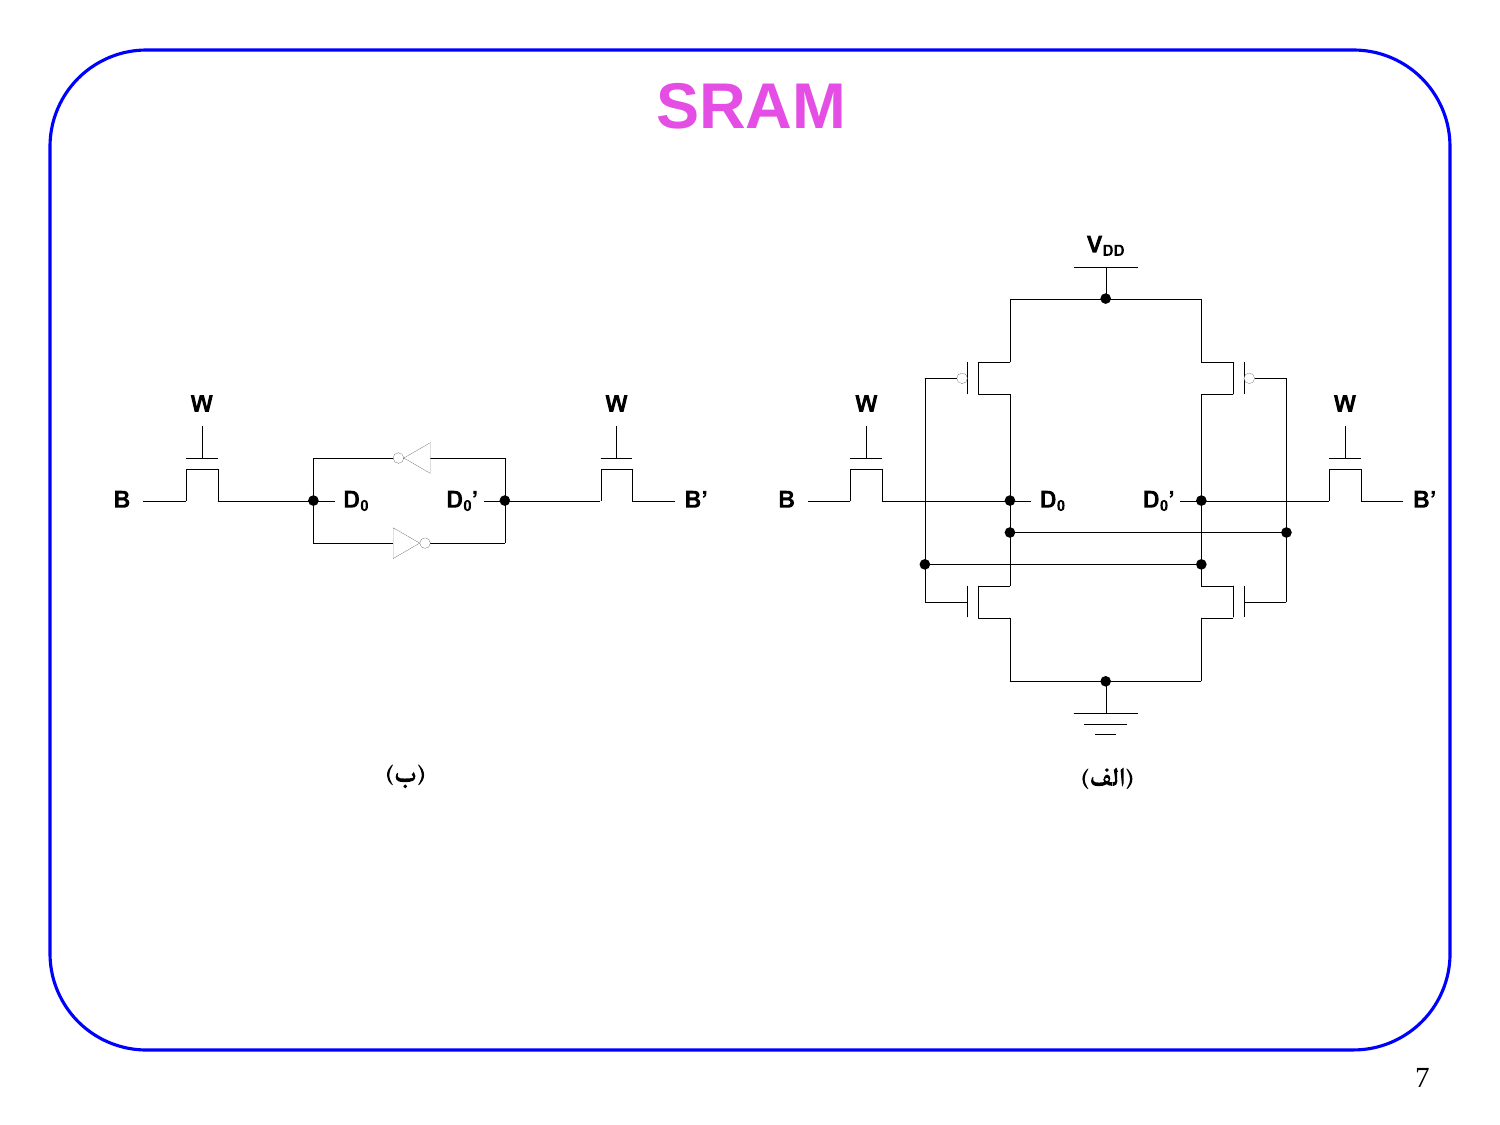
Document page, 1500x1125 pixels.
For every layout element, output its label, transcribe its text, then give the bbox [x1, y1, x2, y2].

title SRAM [113, 66, 1389, 140]
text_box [99, 223, 1447, 799]
slide_number 7 [1351, 1047, 1444, 1104]
